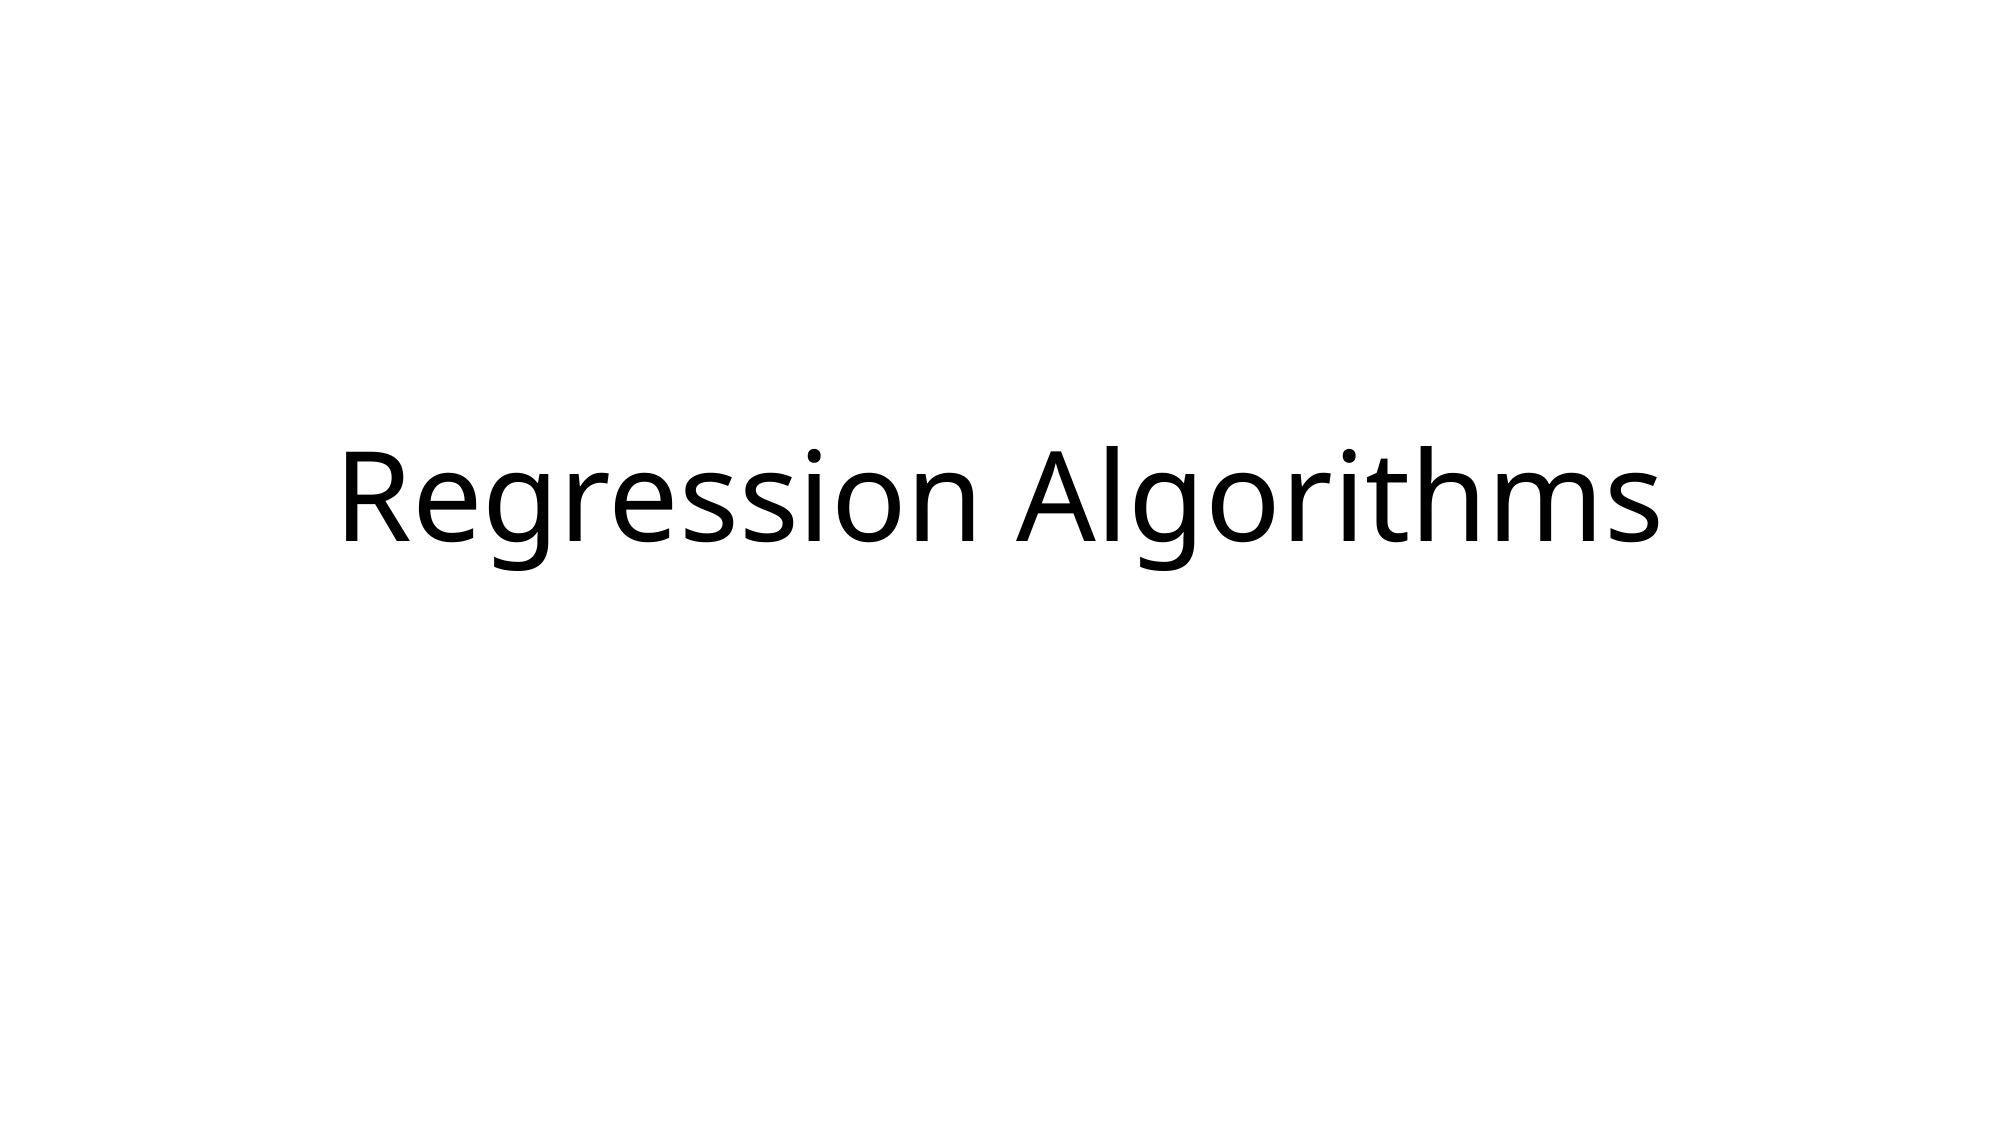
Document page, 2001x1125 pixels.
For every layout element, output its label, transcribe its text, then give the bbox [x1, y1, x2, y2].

title Regression Algorithms [249, 184, 1750, 576]
